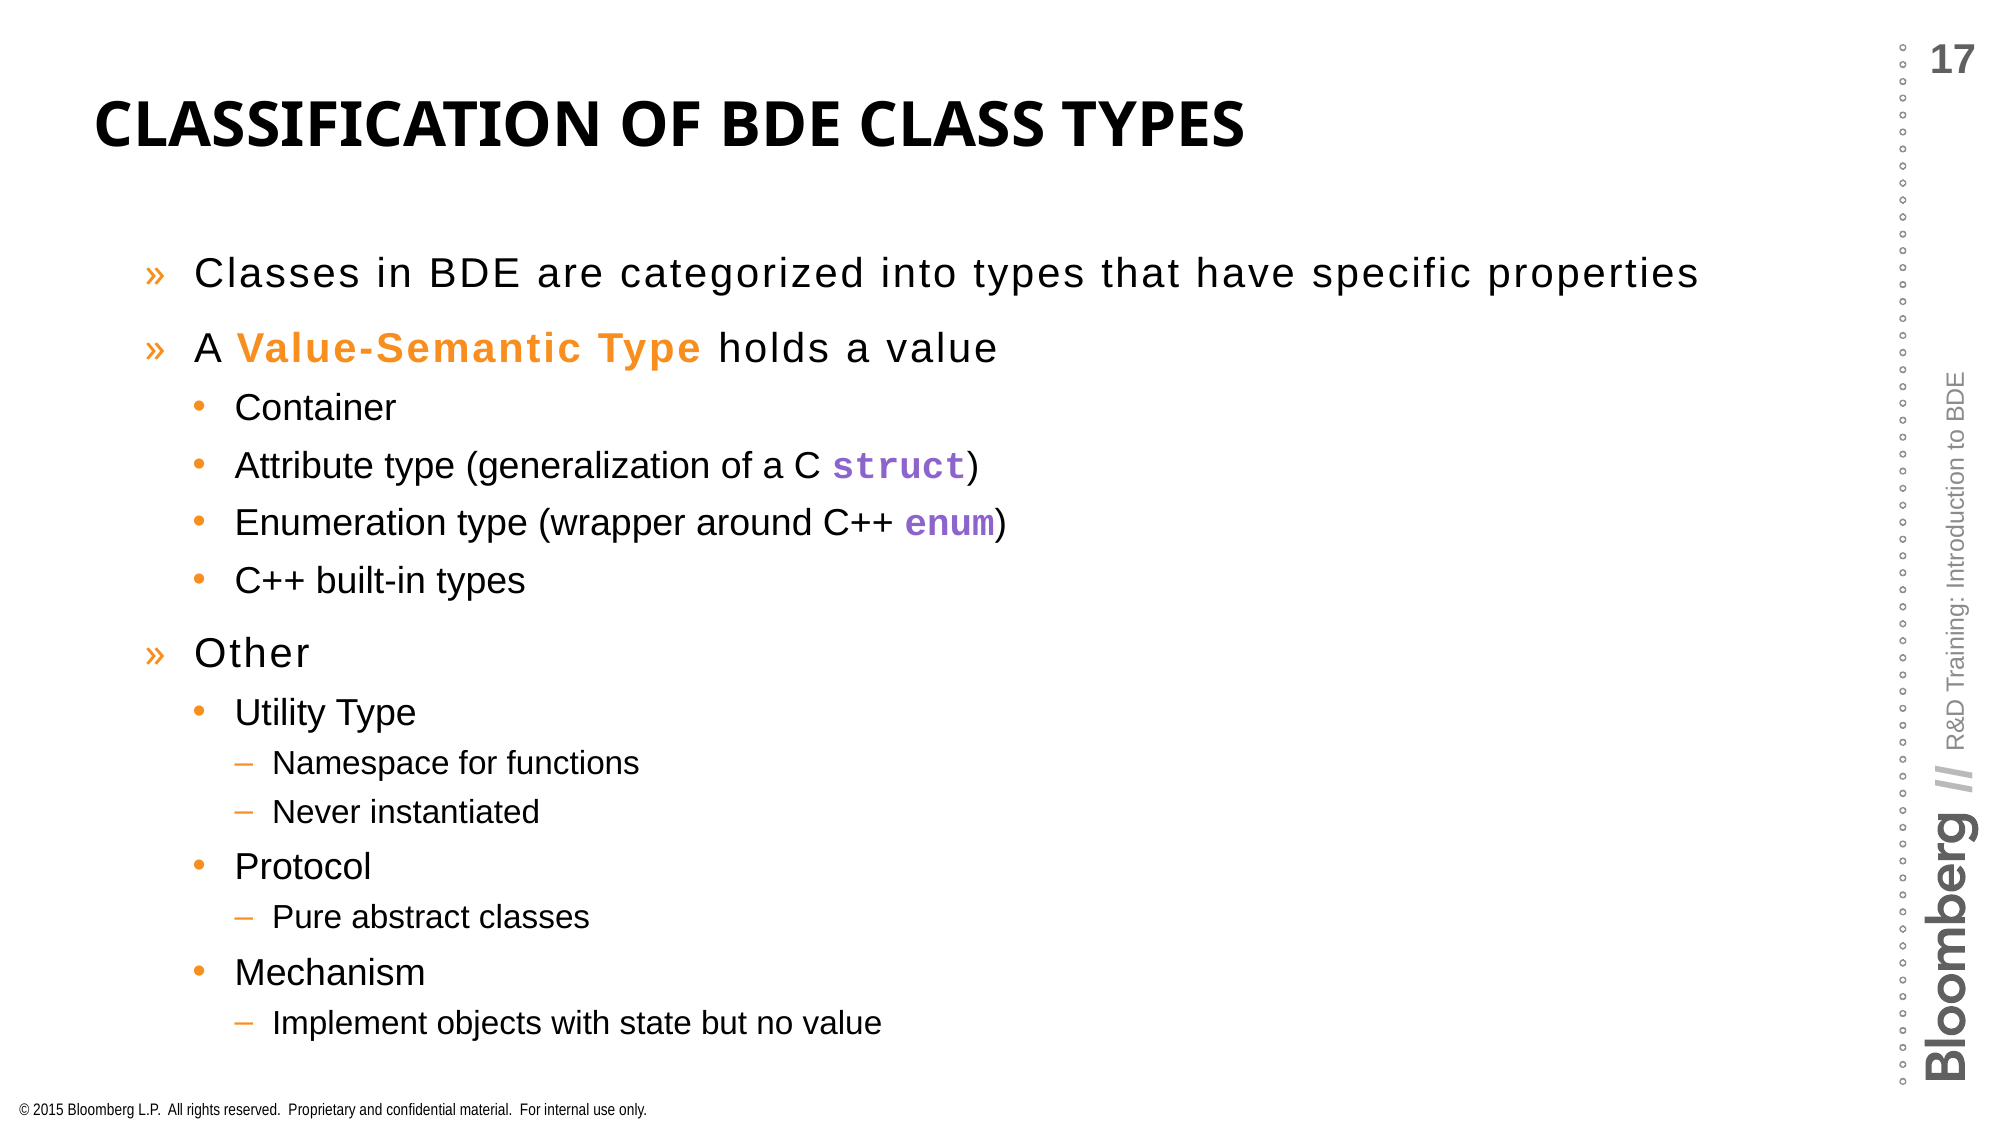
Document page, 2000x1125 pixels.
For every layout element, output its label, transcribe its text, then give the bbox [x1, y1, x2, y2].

title Classification of BDE Class Types [78, 52, 1832, 211]
list Classes in BDE are categorized into types that have specific properties A Value-Semantic Type holds a value Container Attribute type (generalization of a C struct) Enumeration type (wrapper around C++ enum) C++ built-in types Other Utility Type Namespace for functions Never instantiated Protocol Pure abstract classes Mechanism Implement objects with state but no value [78, 238, 1834, 1087]
picture [1896, 27, 1918, 1101]
